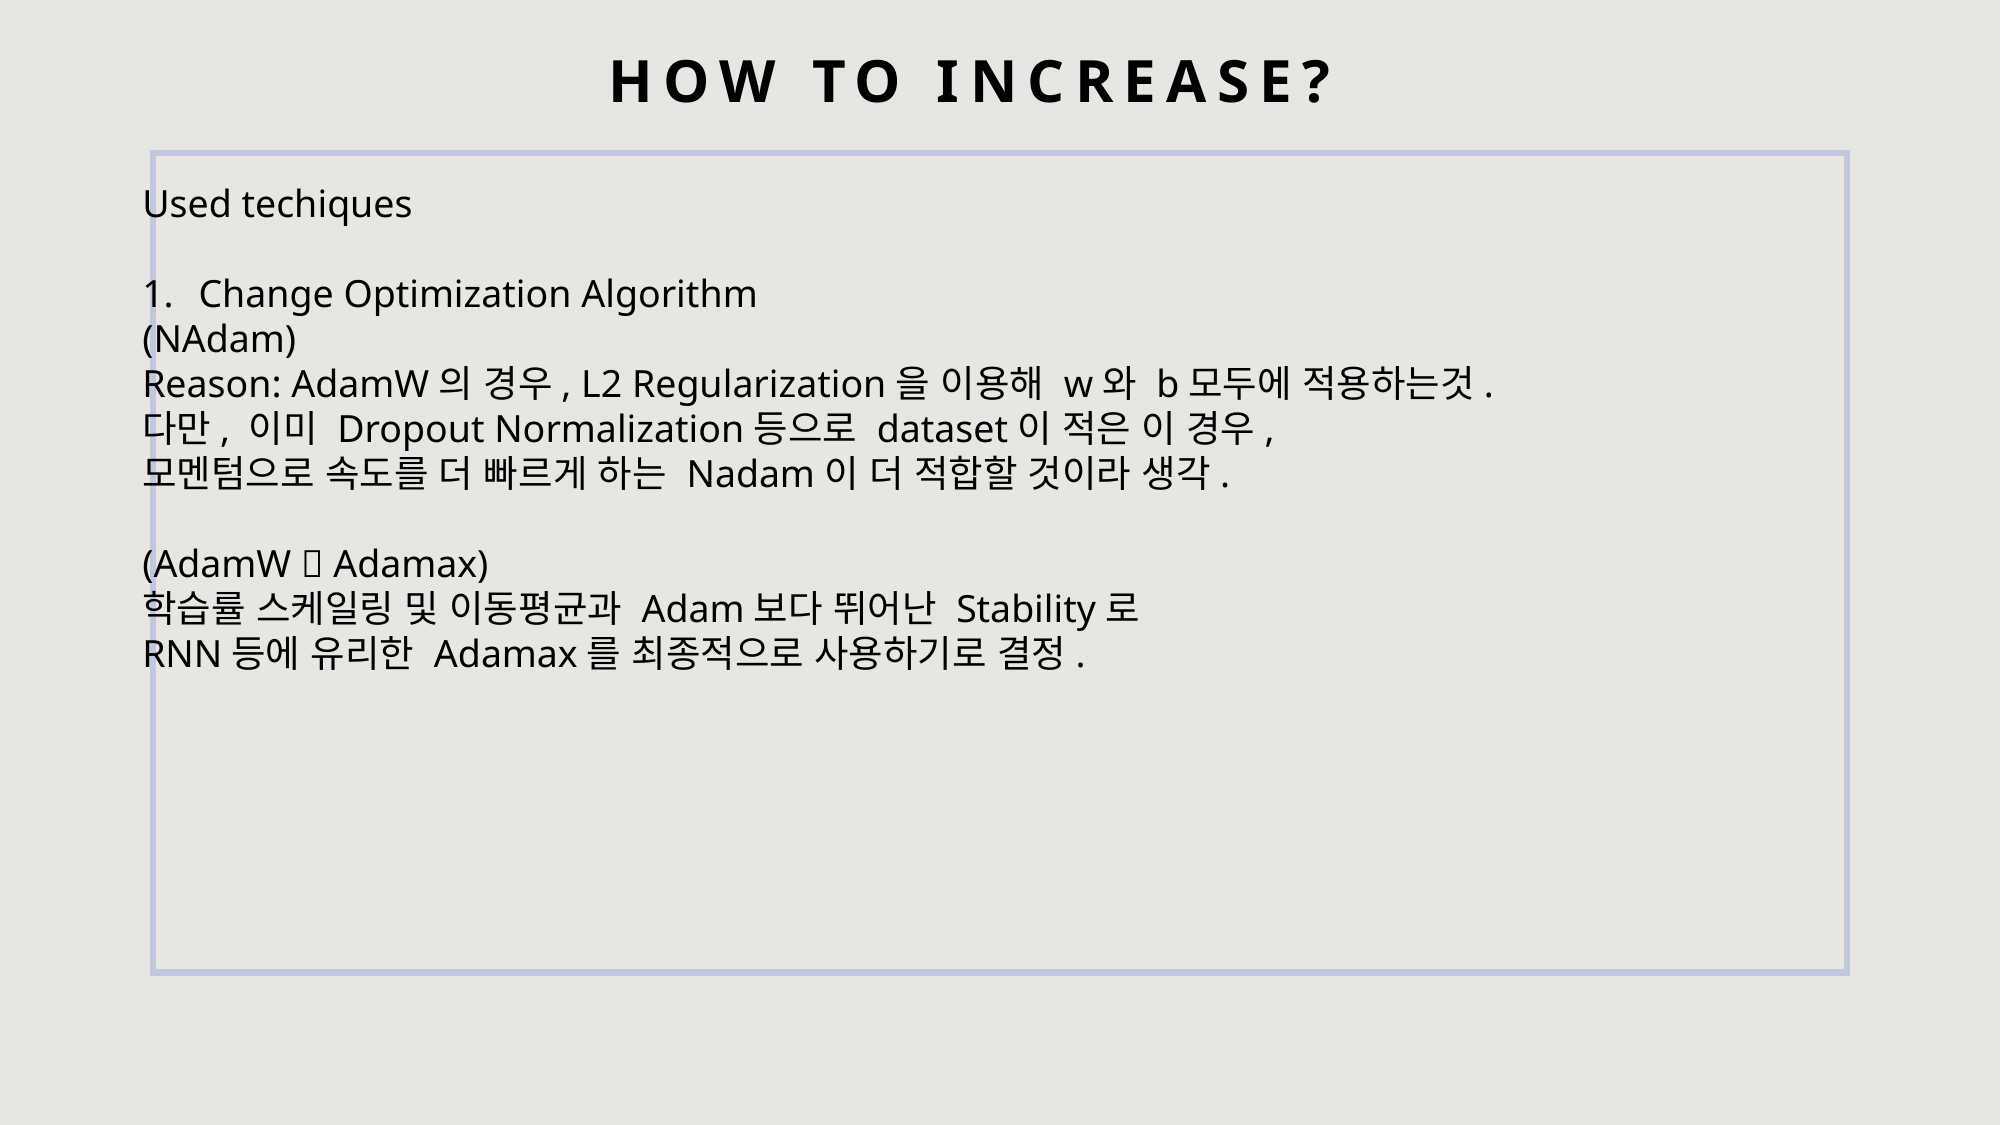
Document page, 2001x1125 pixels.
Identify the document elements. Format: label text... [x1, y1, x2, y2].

text_box How to increase? [233, 0, 1707, 122]
text_box Used techiques Change Optimization Algorithm (NAdam) Reason: AdamW의 경우, L2 Regularization을 이용해 w와 b모두에 적용하는것. 다만, 이미 Dropout Normalization등으로 dataset이 적은 이 경우, 모멘텀으로 속도를 더 빠르게 하는 Nadam이 더 적합할 것이라 생각. (AdamW  Adamax) 학습률 스케일링 및 이동평균과 Adam보다 뛰어난 Stability로 RNN등에 유리한 Adamax를 최종적으로 사용하기로 결정. [127, 172, 1509, 683]
